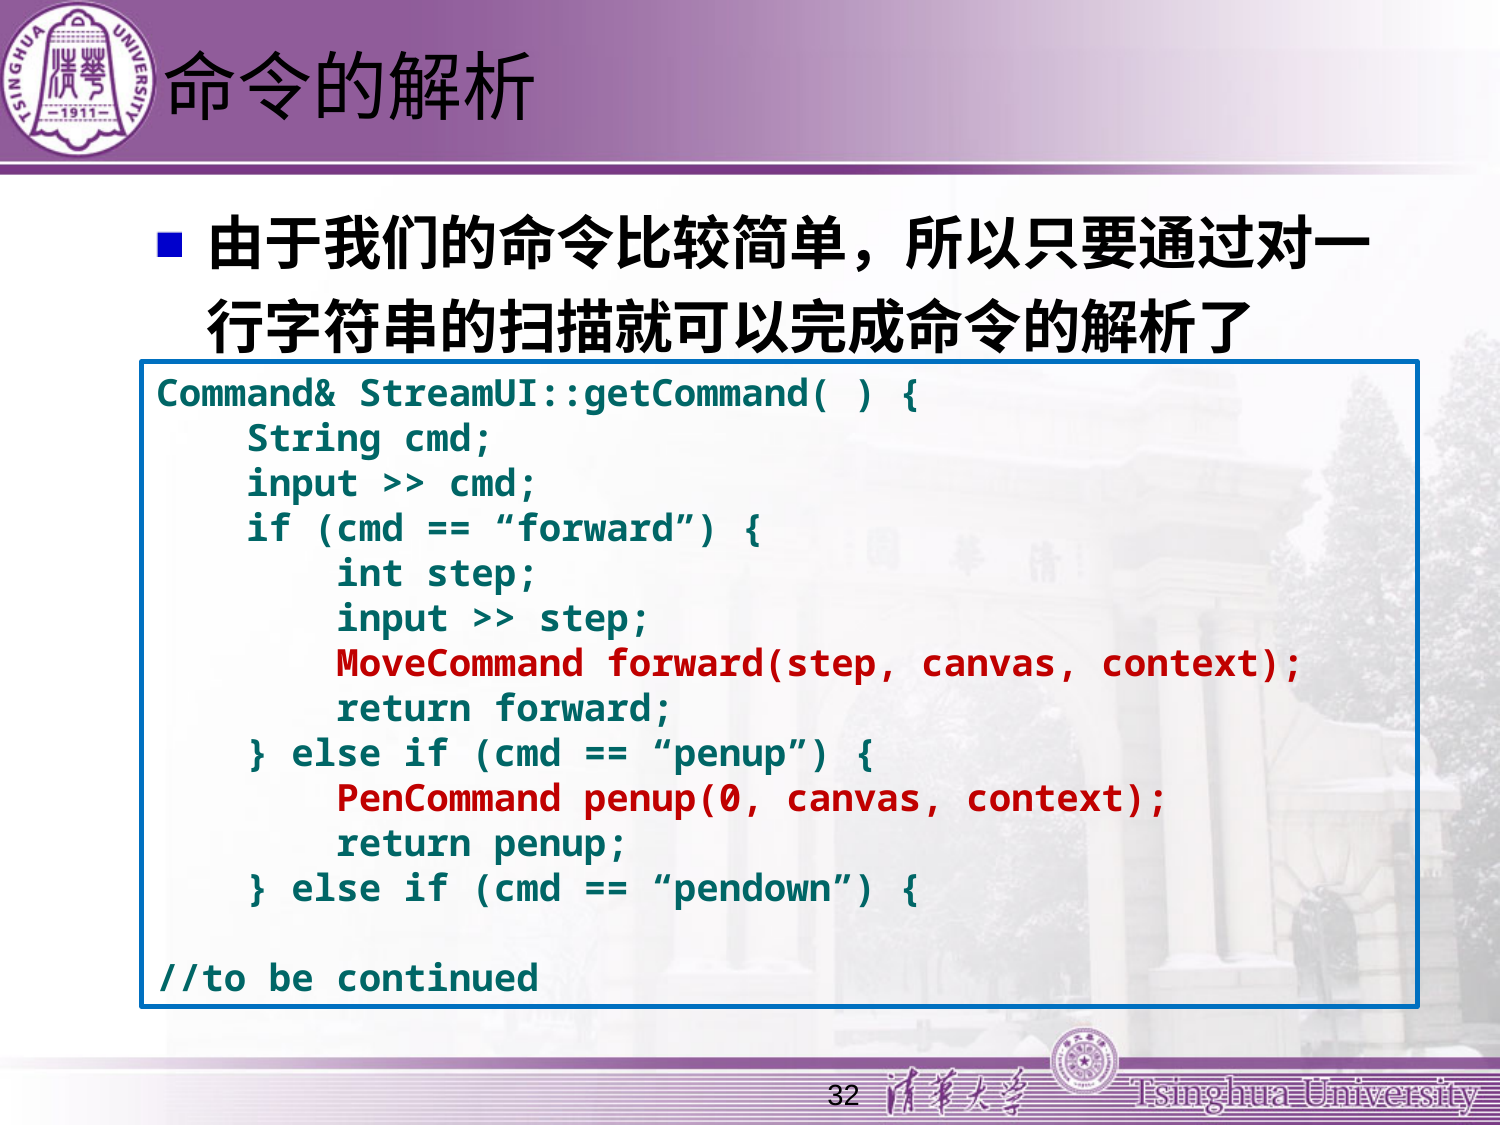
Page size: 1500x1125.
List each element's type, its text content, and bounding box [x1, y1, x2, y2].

slide_number 32 [632, 1068, 876, 1125]
text_box Command& StreamUI::getCommand( ) { String cmd; input >> cmd; if (cmd == “forward”) { int step; input >> step; MoveCommand forward(step, canvas, context); return forward; } else if (cmd == “penup”) { PenCommand penup(0, canvas, context); return penup; } else if (cmd == “pendown”) { //to be continued [141, 361, 1418, 1007]
picture [0, 0, 1500, 1125]
title 命令的解析 [147, 19, 1500, 149]
list 由于我们的命令比较简单，所以只要通过对一行字符串的扫描就可以完成命令的解析了 [135, 184, 1436, 1047]
